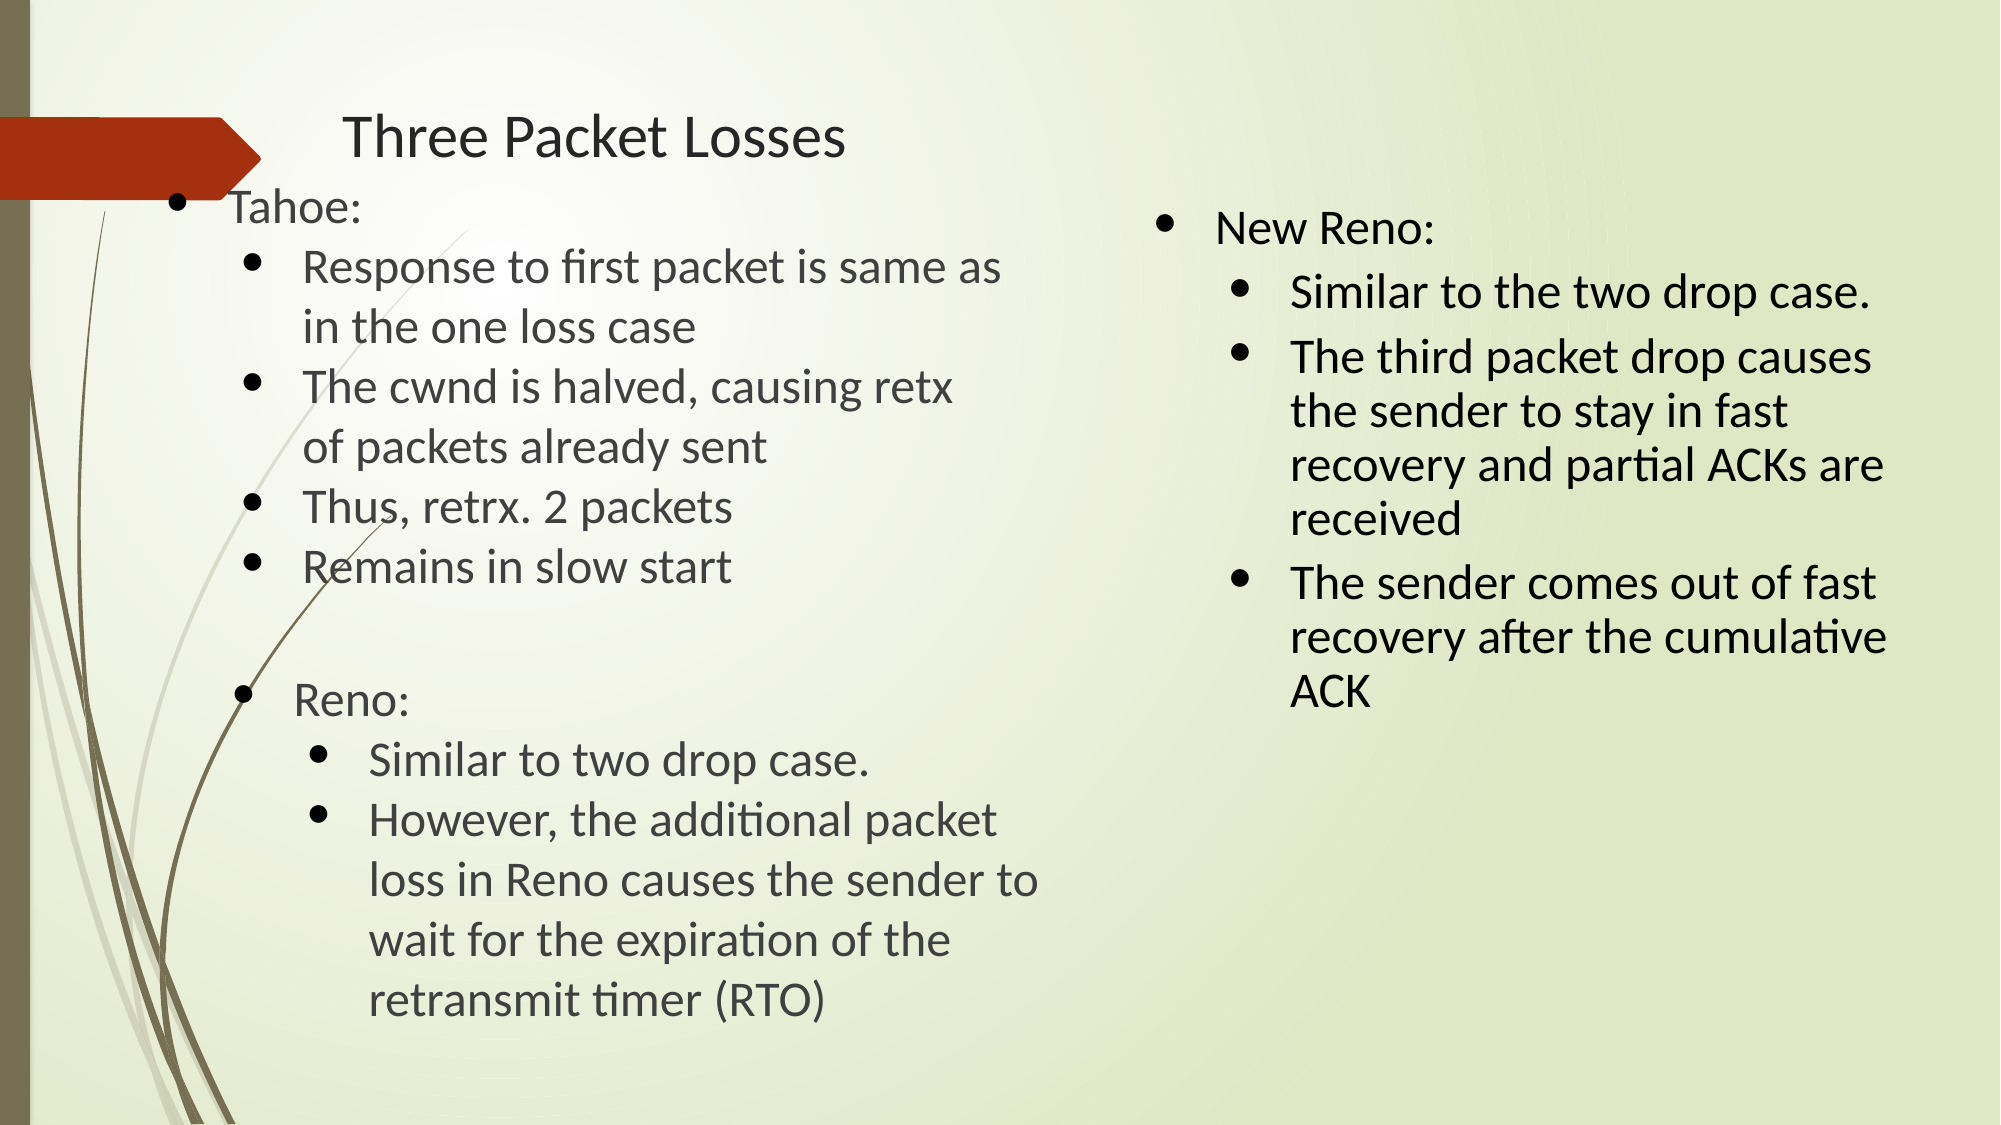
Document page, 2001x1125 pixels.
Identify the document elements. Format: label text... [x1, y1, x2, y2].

text_box New Reno: Similar to the two drop case. The third packet drop causes the sender to stay in fast recovery and partial ACKs are received The sender comes out of fast recovery after the cumulative ACK [1125, 186, 1922, 377]
list Reno: Similar to two drop case. However, the additional packet loss in Reno causes the sender to wait for the expiration of the retransmit timer (RTO) [203, 651, 1084, 1125]
list Tahoe: Response to first packet is same as in the one loss case The cwnd is halved, causing retx of packets already sent Thus, retrx. 2 packets Remains in slow start [137, 158, 1018, 873]
title Three Packet Losses [327, 23, 2000, 241]
